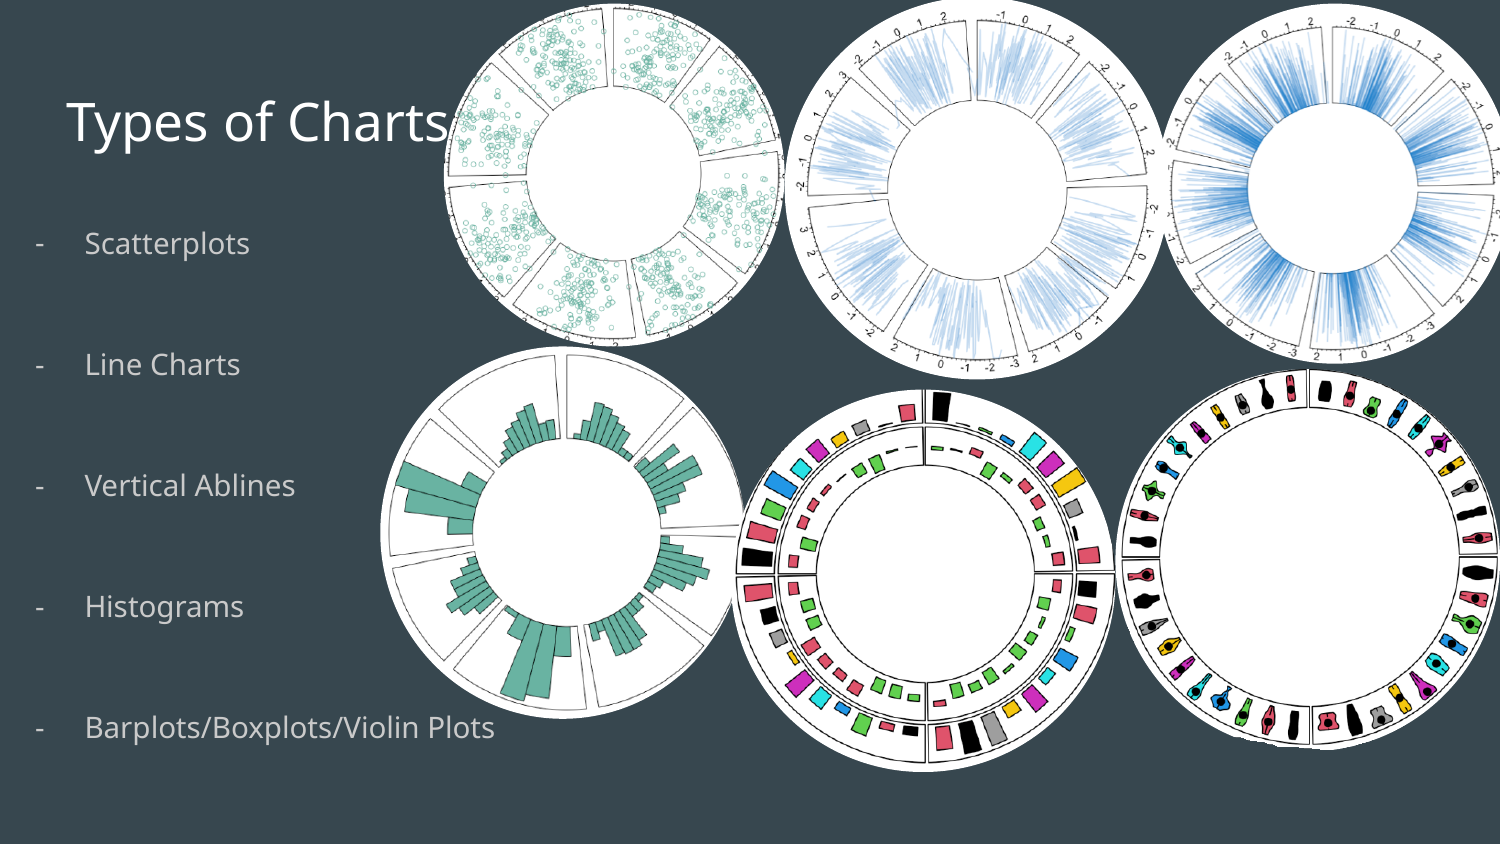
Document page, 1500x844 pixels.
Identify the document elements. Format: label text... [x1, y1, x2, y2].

title Types of Charts [51, 72, 438, 167]
list Scatterplots Line Charts Vertical Ablines Histograms Barplots/Boxplots/Violin Plots [0, 204, 622, 765]
picture [379, 0, 1500, 773]
